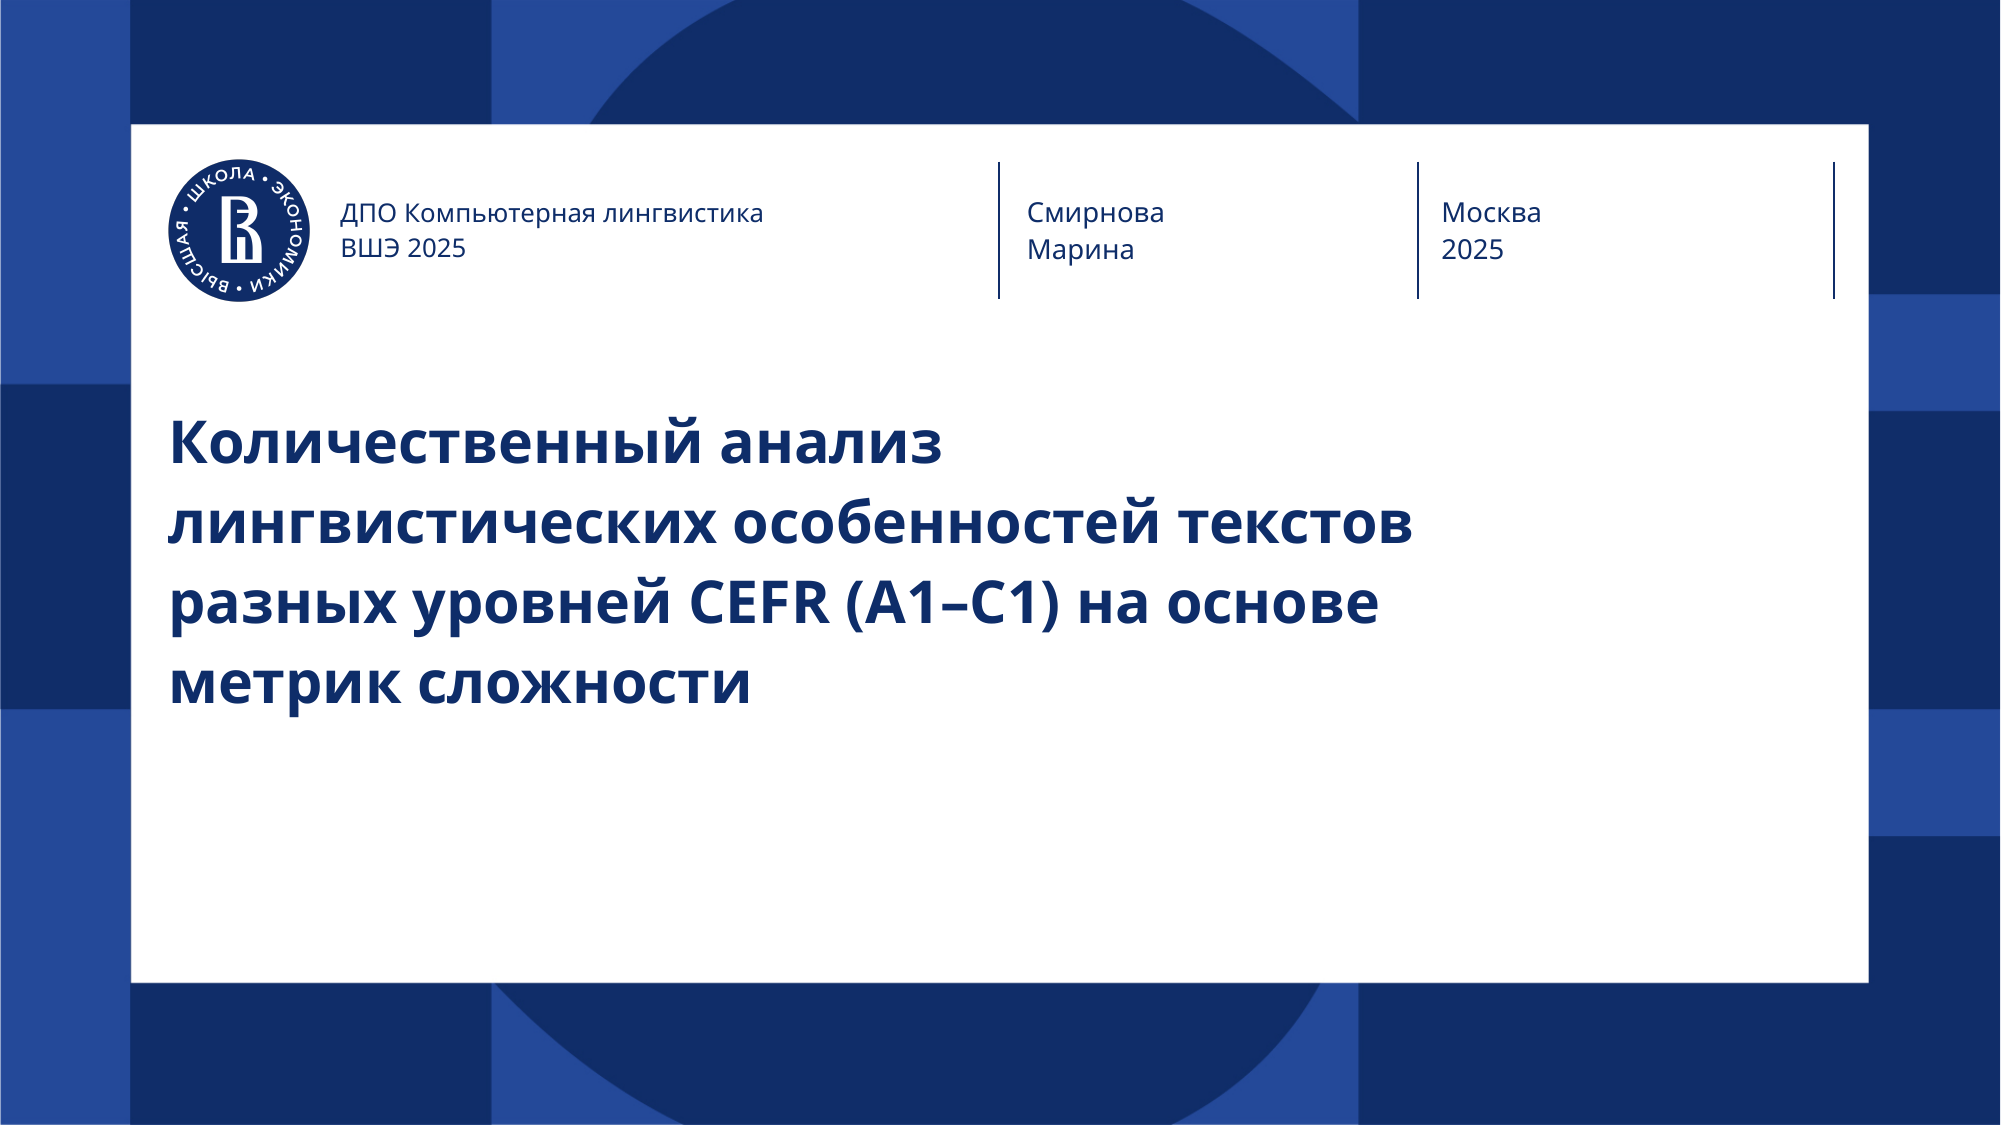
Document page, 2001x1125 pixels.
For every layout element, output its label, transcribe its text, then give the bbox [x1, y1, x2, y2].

title Количественный анализ лингвистических особенностей текстов разных уровней CEFR (A1–C1) на основе метрик сложности [168, 400, 1421, 725]
list ДПО Компьютерная лингвистика ВШЭ 2025 [340, 194, 972, 267]
list Москва 2025 [1441, 192, 1806, 269]
picture [0, 0, 2001, 1125]
list Смирнова Марина [1026, 192, 1401, 269]
